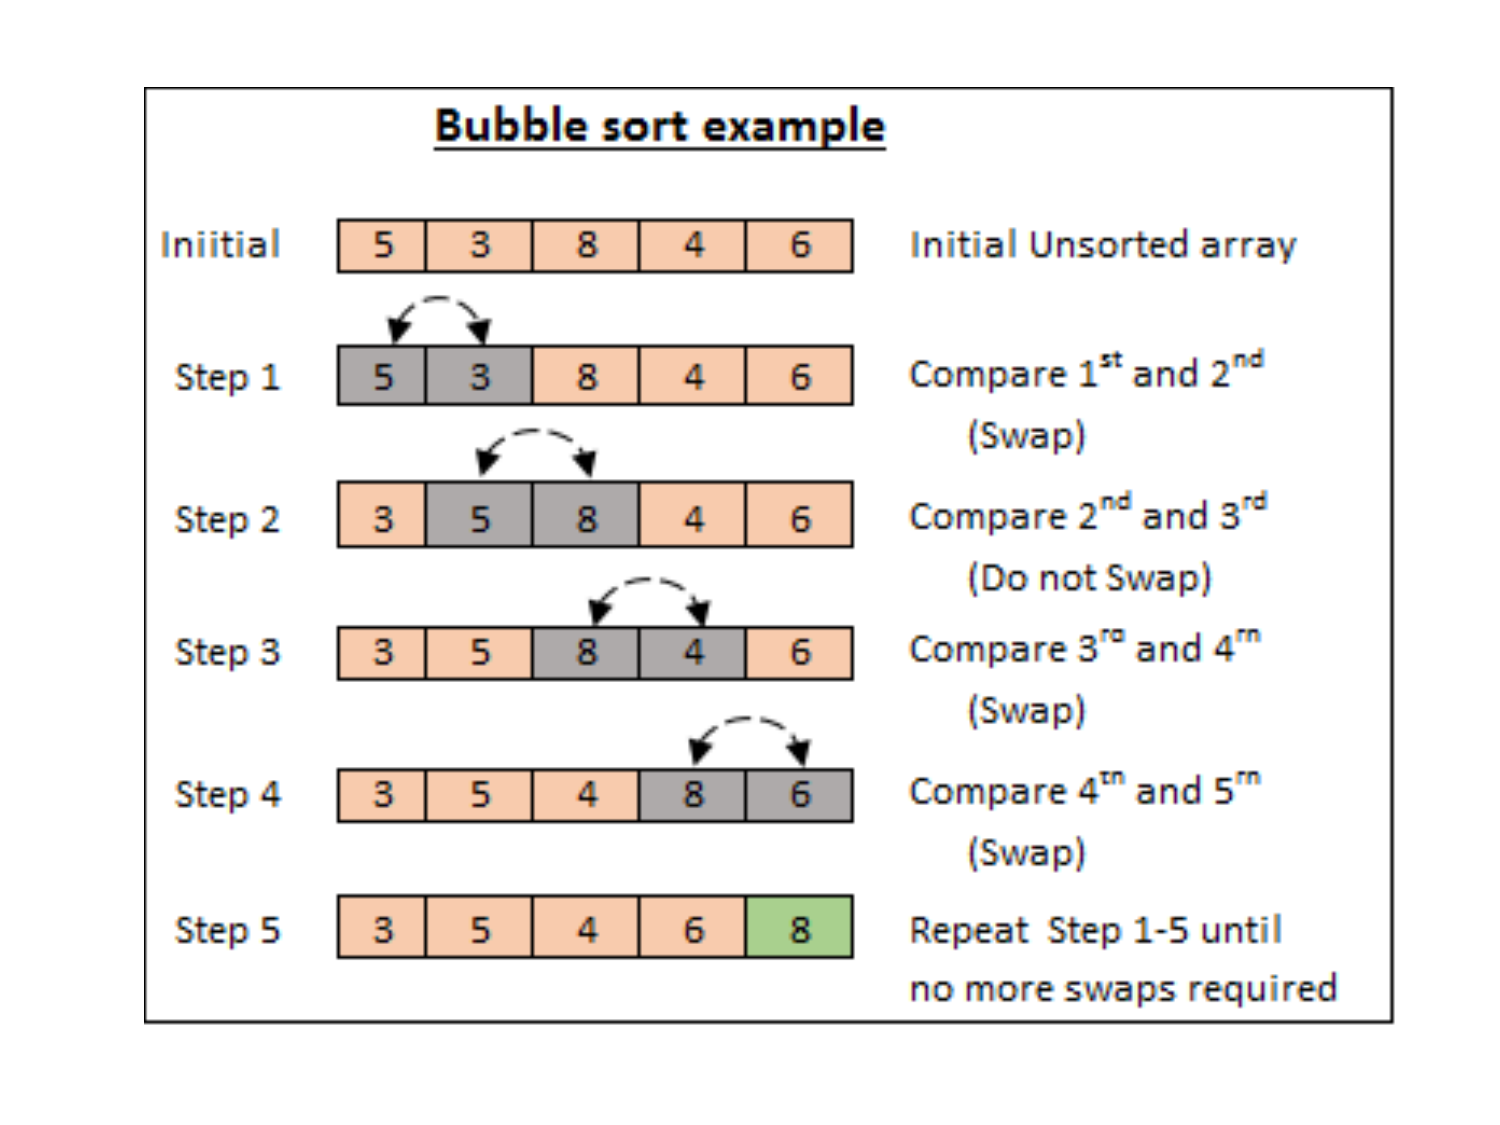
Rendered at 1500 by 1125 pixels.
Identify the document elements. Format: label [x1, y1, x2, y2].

picture [144, 87, 1398, 1028]
